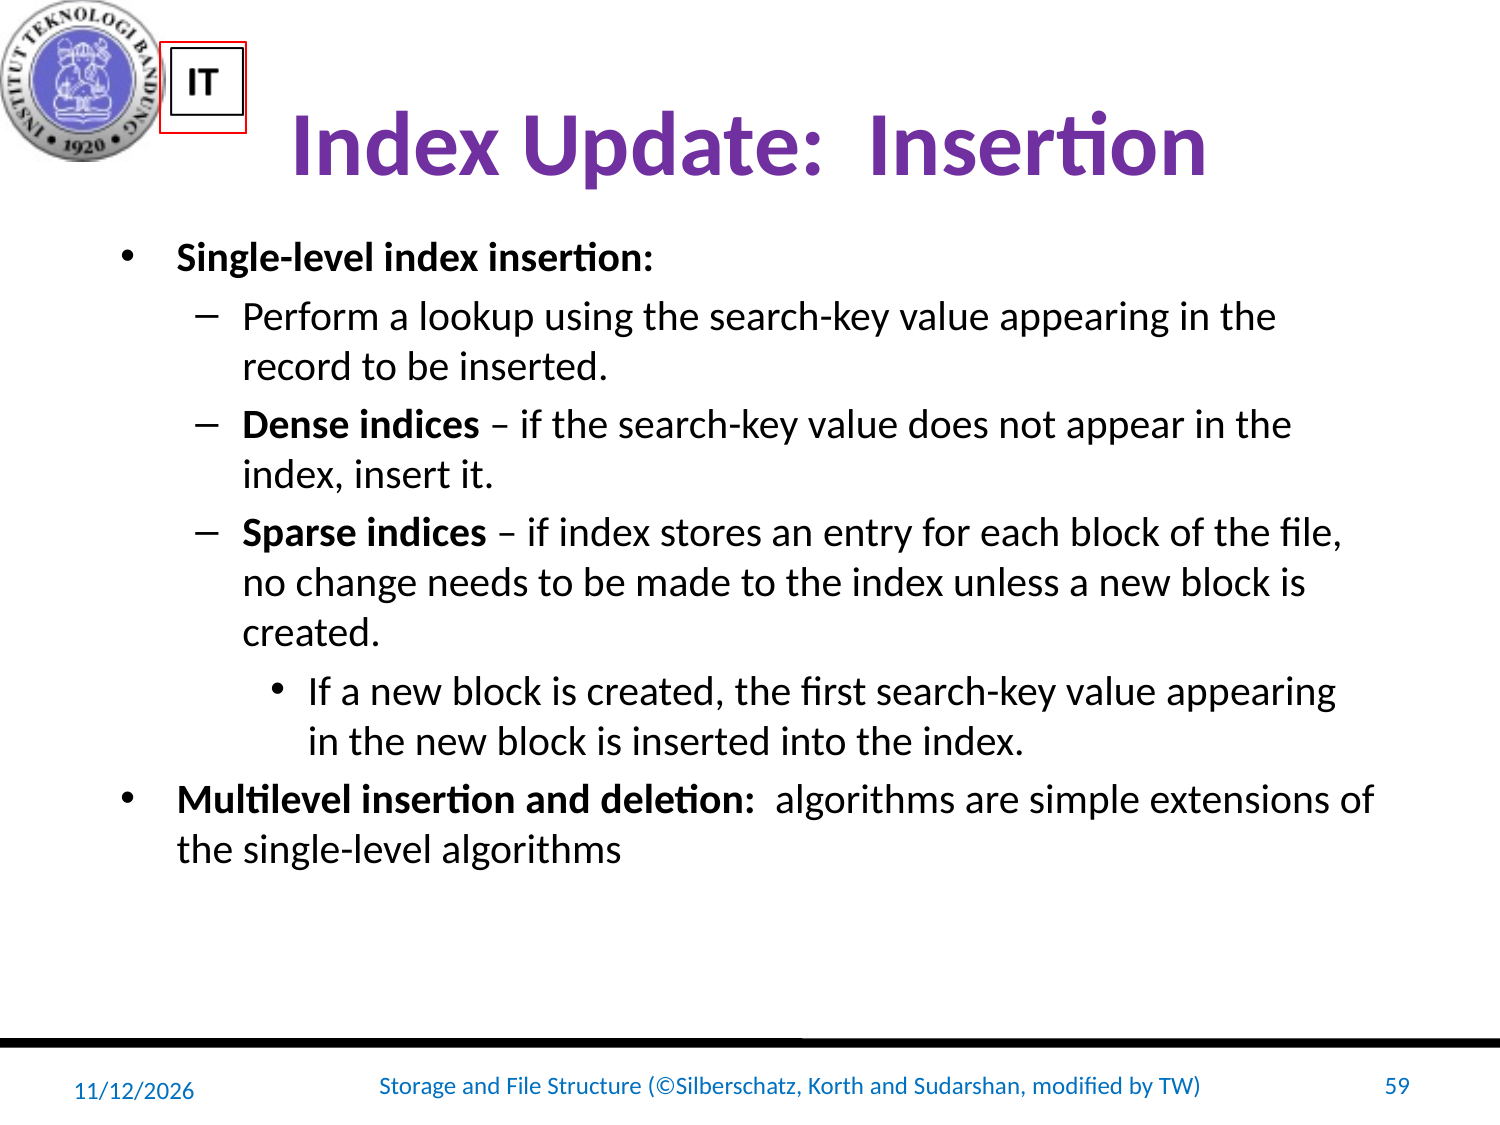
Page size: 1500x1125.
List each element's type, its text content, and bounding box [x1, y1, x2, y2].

slide_number 59 [1359, 1054, 1425, 1115]
footer Storage and File Structure (©Silberschatz, Korth and Sudarshan, modified by TW) [246, 1054, 1336, 1115]
title Index Update: Insertion [75, 45, 1425, 233]
list Single-level index insertion: Perform a lookup using the search-key value appearing in the record to be inserted. Dense indices – if the search-key value does not appear in the index, insert it. Sparse indices – if index stores an entry for each block of the file, no change needs to be made to the index unless a new block is created. If a new block is created, the first search-key value appearing in the new block is inserted into the index. Multilevel insertion and deletion: algorithms are simple extensions of the single-level algorithms [105, 222, 1391, 1007]
picture [0, 0, 247, 162]
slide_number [58, 1054, 223, 1125]
